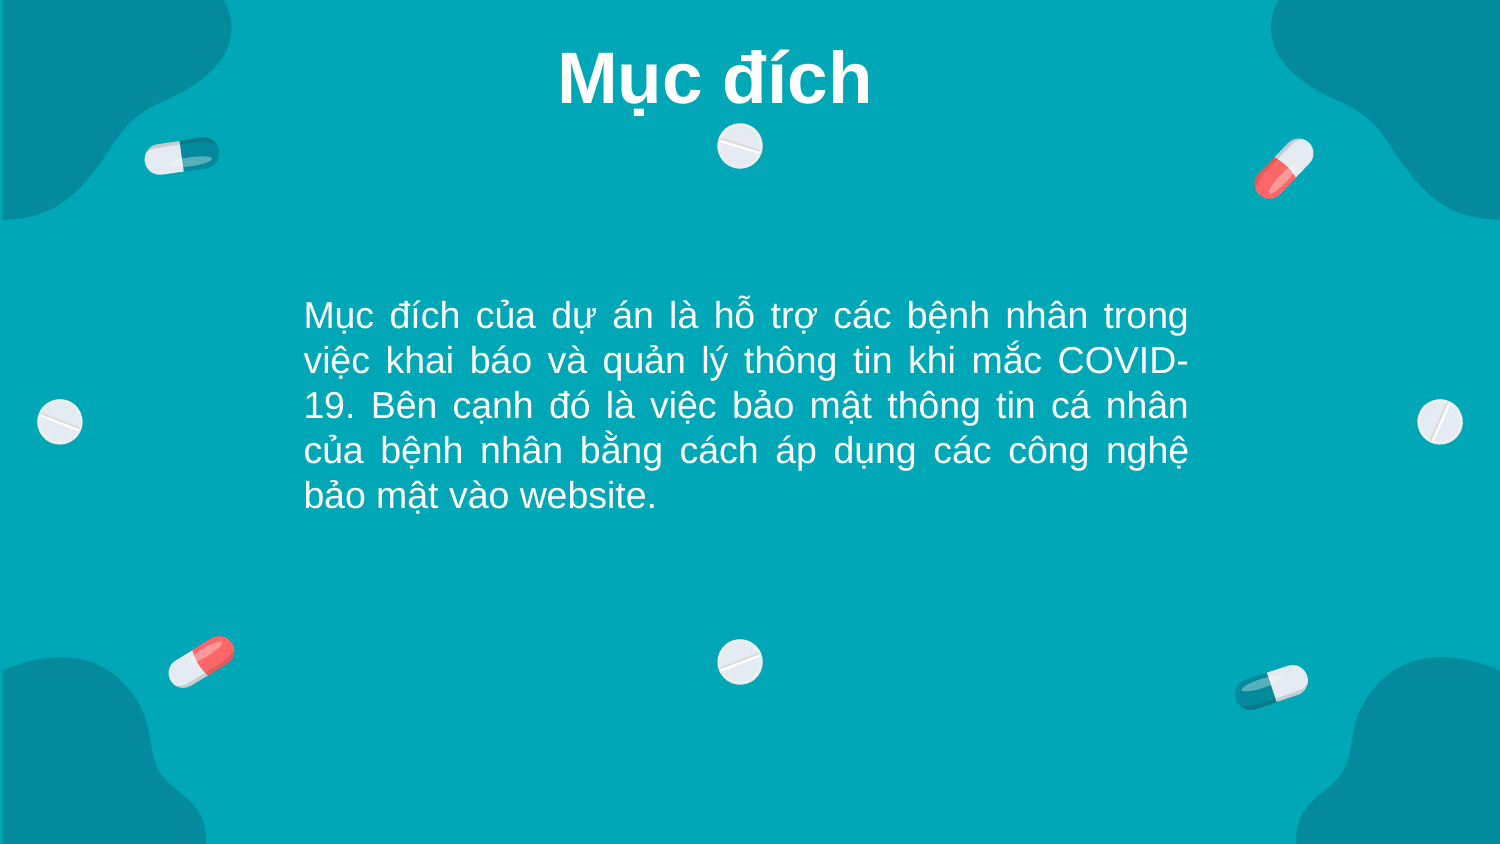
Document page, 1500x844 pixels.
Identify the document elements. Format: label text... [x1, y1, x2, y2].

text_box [1249, 141, 1319, 196]
subtitle Mục đích của dự án là hỗ trợ các bệnh nhân trong việc khai báo và quản lý thông tin khi mắc COVID-19. Bên cạnh đó là việc bảo mật thông tin cá nhân của bệnh nhân bằng cách áp dụng các công nghệ bảo mật vào website. [213, 275, 1205, 668]
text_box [714, 639, 767, 685]
title Mục đích [235, 15, 1195, 134]
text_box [714, 123, 767, 169]
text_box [145, 128, 219, 184]
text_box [1234, 660, 1309, 715]
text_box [167, 634, 236, 690]
